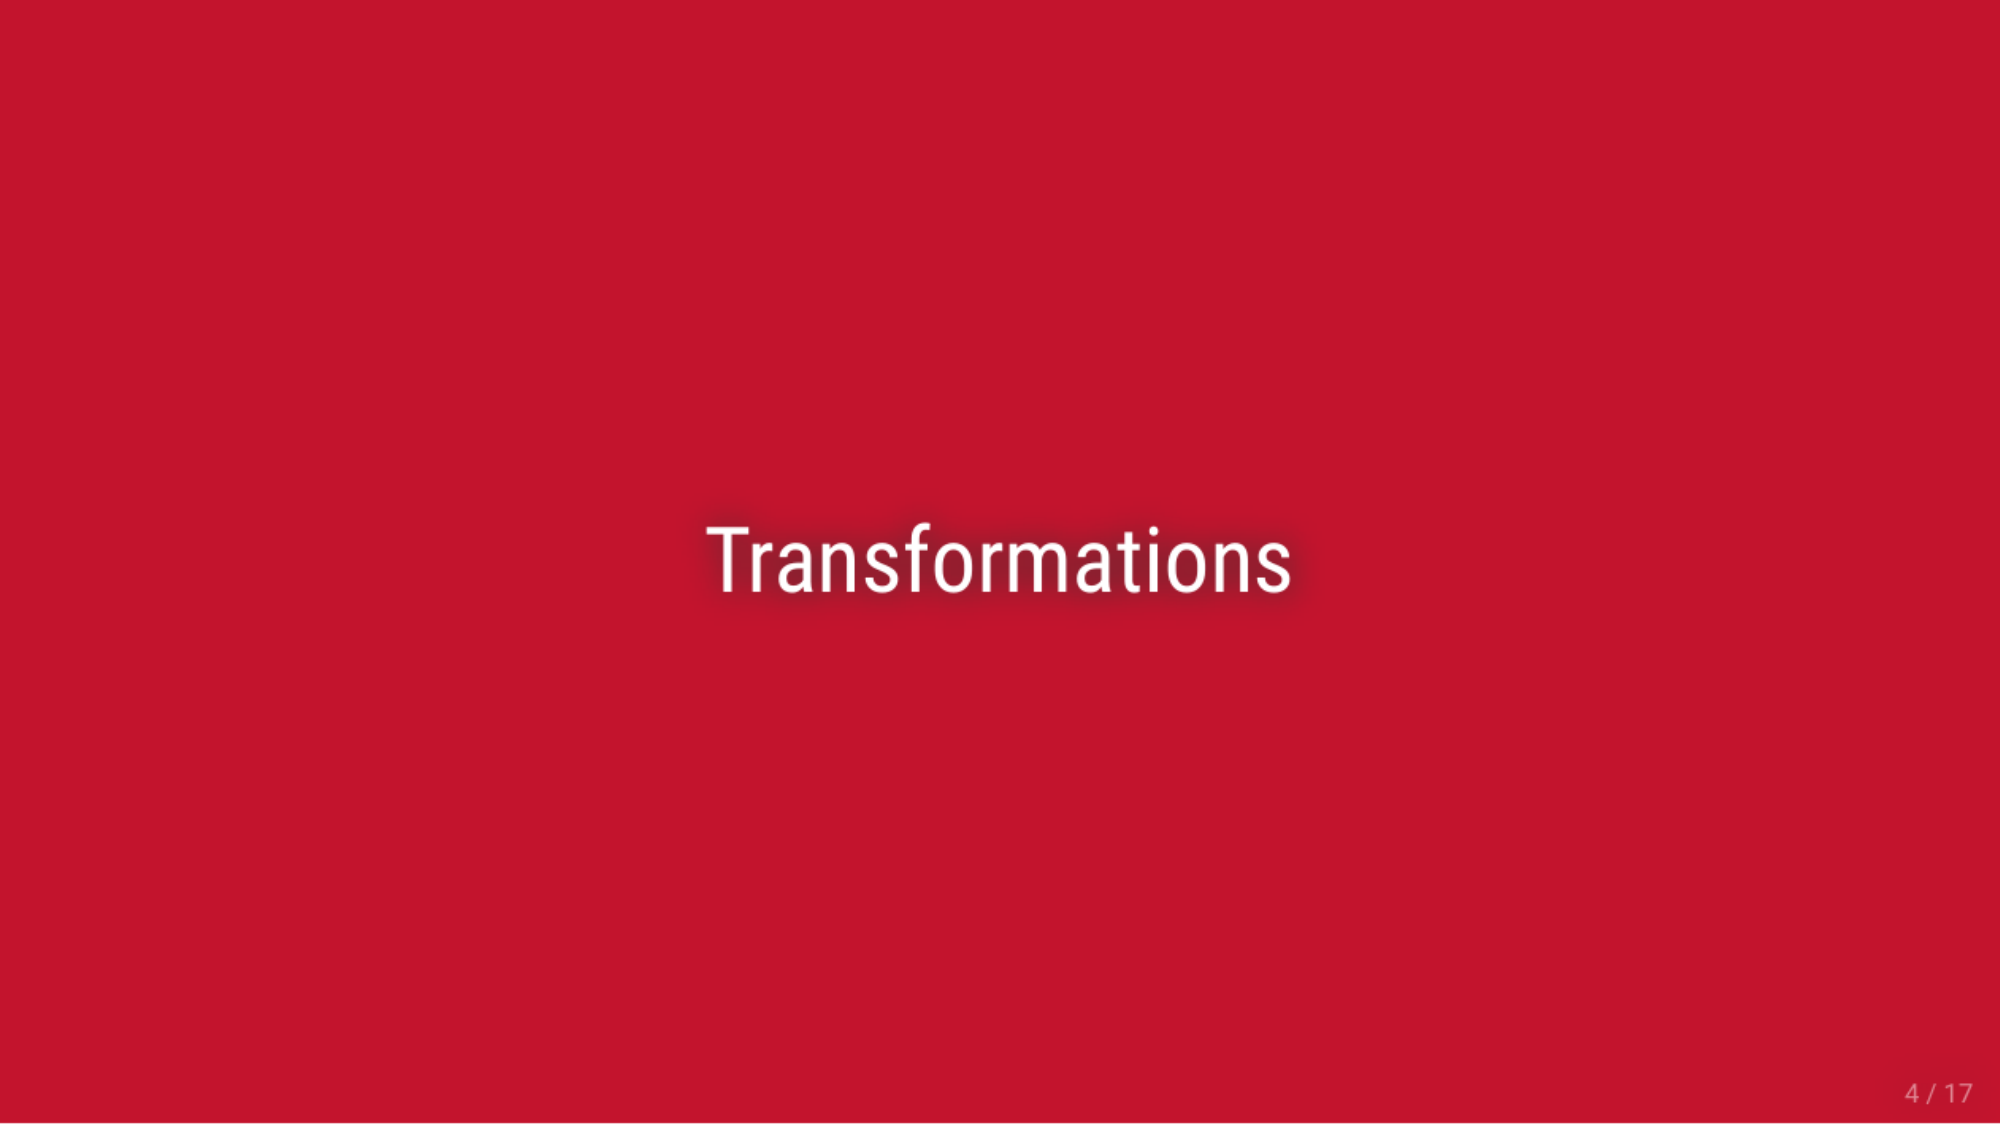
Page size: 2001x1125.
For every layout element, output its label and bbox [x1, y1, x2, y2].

list [0, 0, 2000, 1125]
